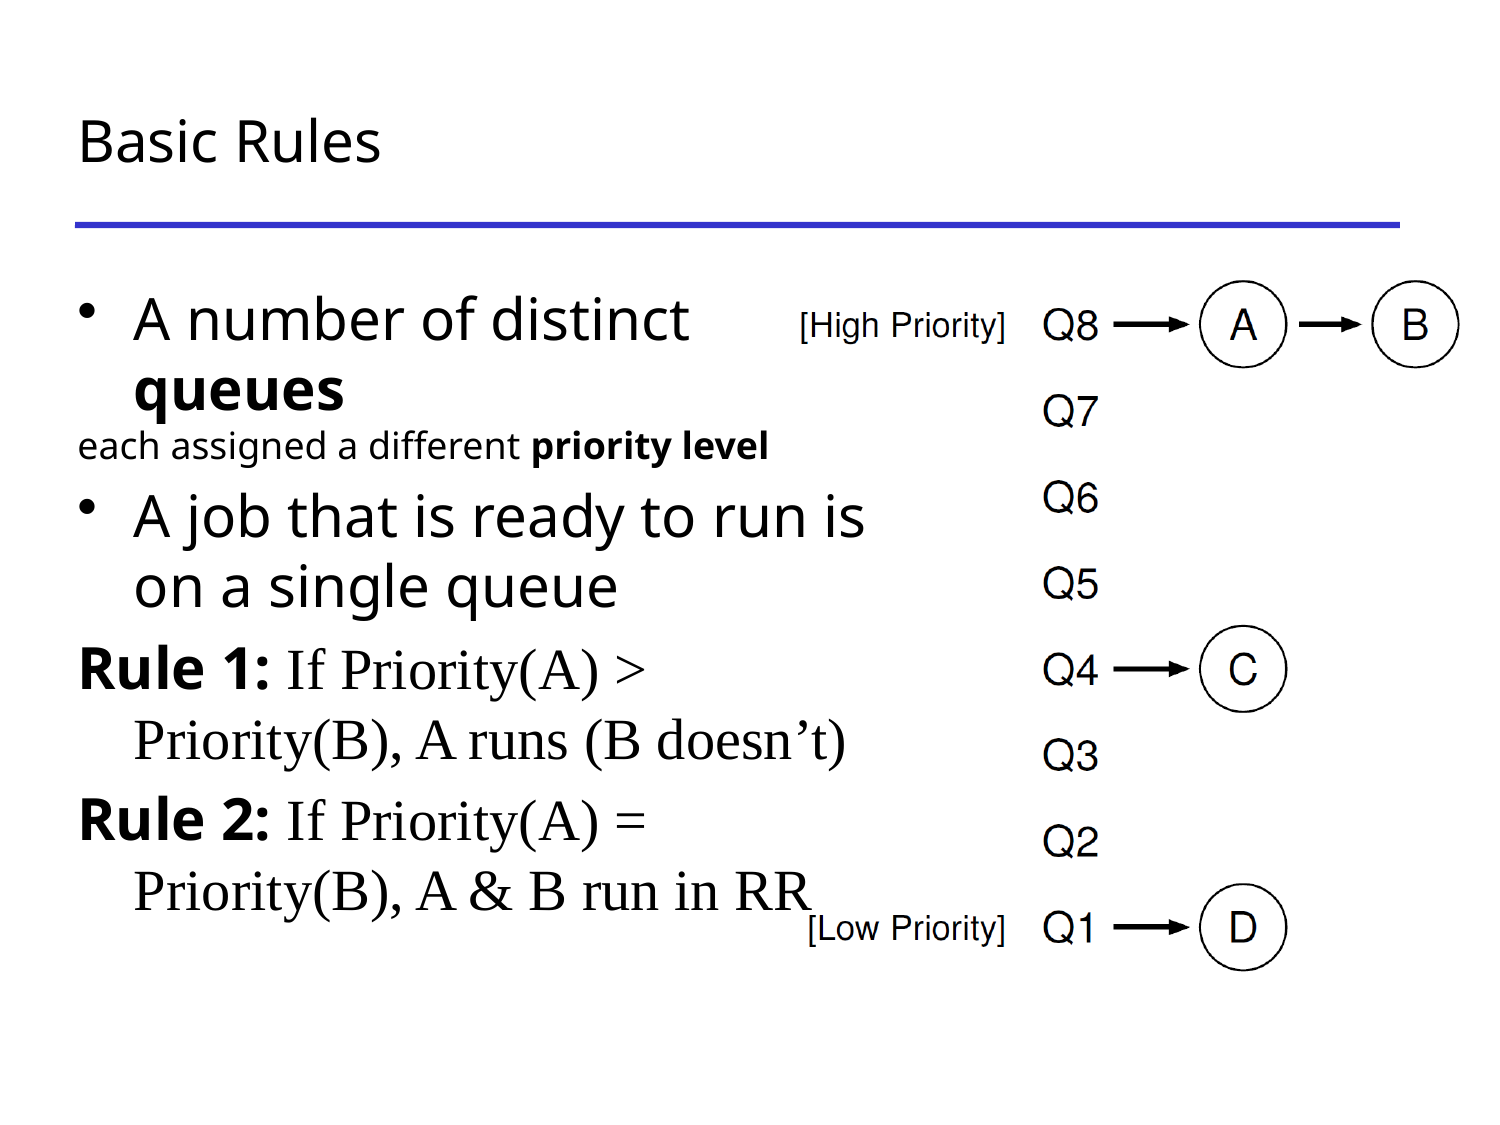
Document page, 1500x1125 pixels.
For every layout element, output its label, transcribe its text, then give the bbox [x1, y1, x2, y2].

title Basic Rules [62, 75, 1450, 213]
list A number of distinct queues each assigned a different priority level A job that is ready to run is on a single queue Rule 1: If Priority(A) > Priority(B), A runs (B doesn’t) Rule 2: If Priority(A) = Priority(B), A & B run in RR [62, 275, 913, 1075]
picture [776, 262, 1483, 988]
